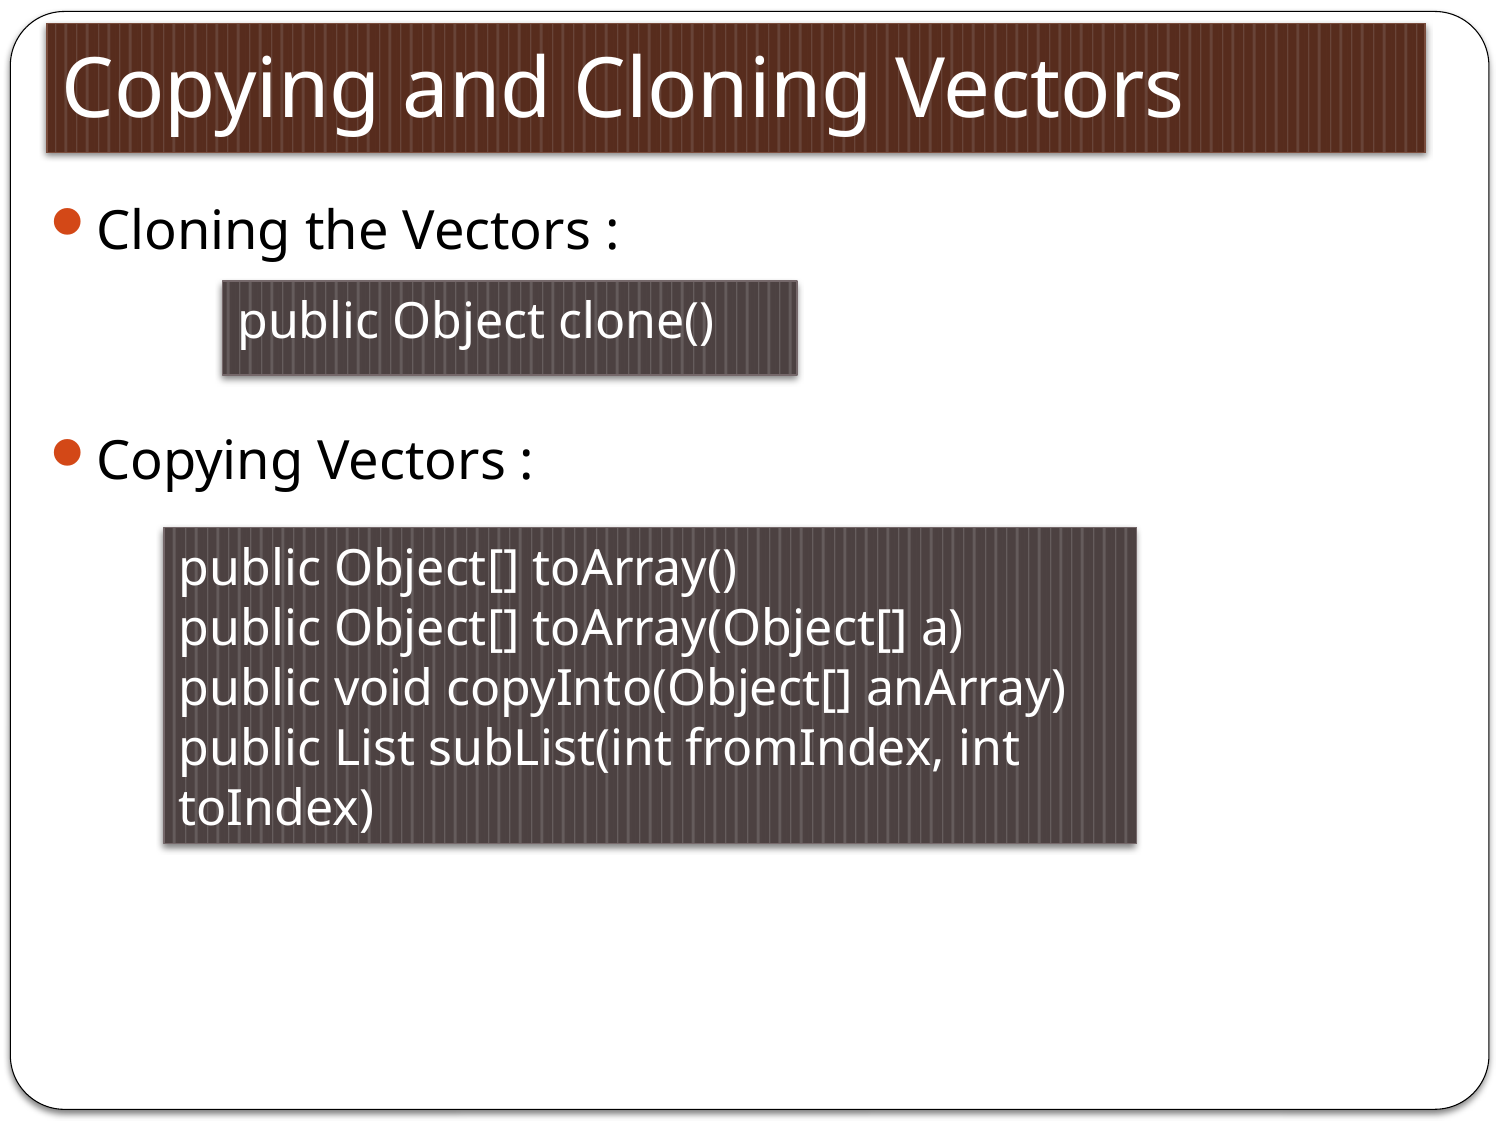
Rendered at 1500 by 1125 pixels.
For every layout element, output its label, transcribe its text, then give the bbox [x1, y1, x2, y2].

title Copying and Cloning Vectors [46, 23, 1426, 153]
text_box public Object[] toArray() public Object[] toArray(Object[] a) public void copyInto(Object[] anArray) public List subList(int fromIndex, int toIndex) [163, 527, 1137, 844]
list Cloning the Vectors : Copying Vectors : [34, 187, 1454, 1091]
text_box public Object clone() [222, 280, 798, 376]
